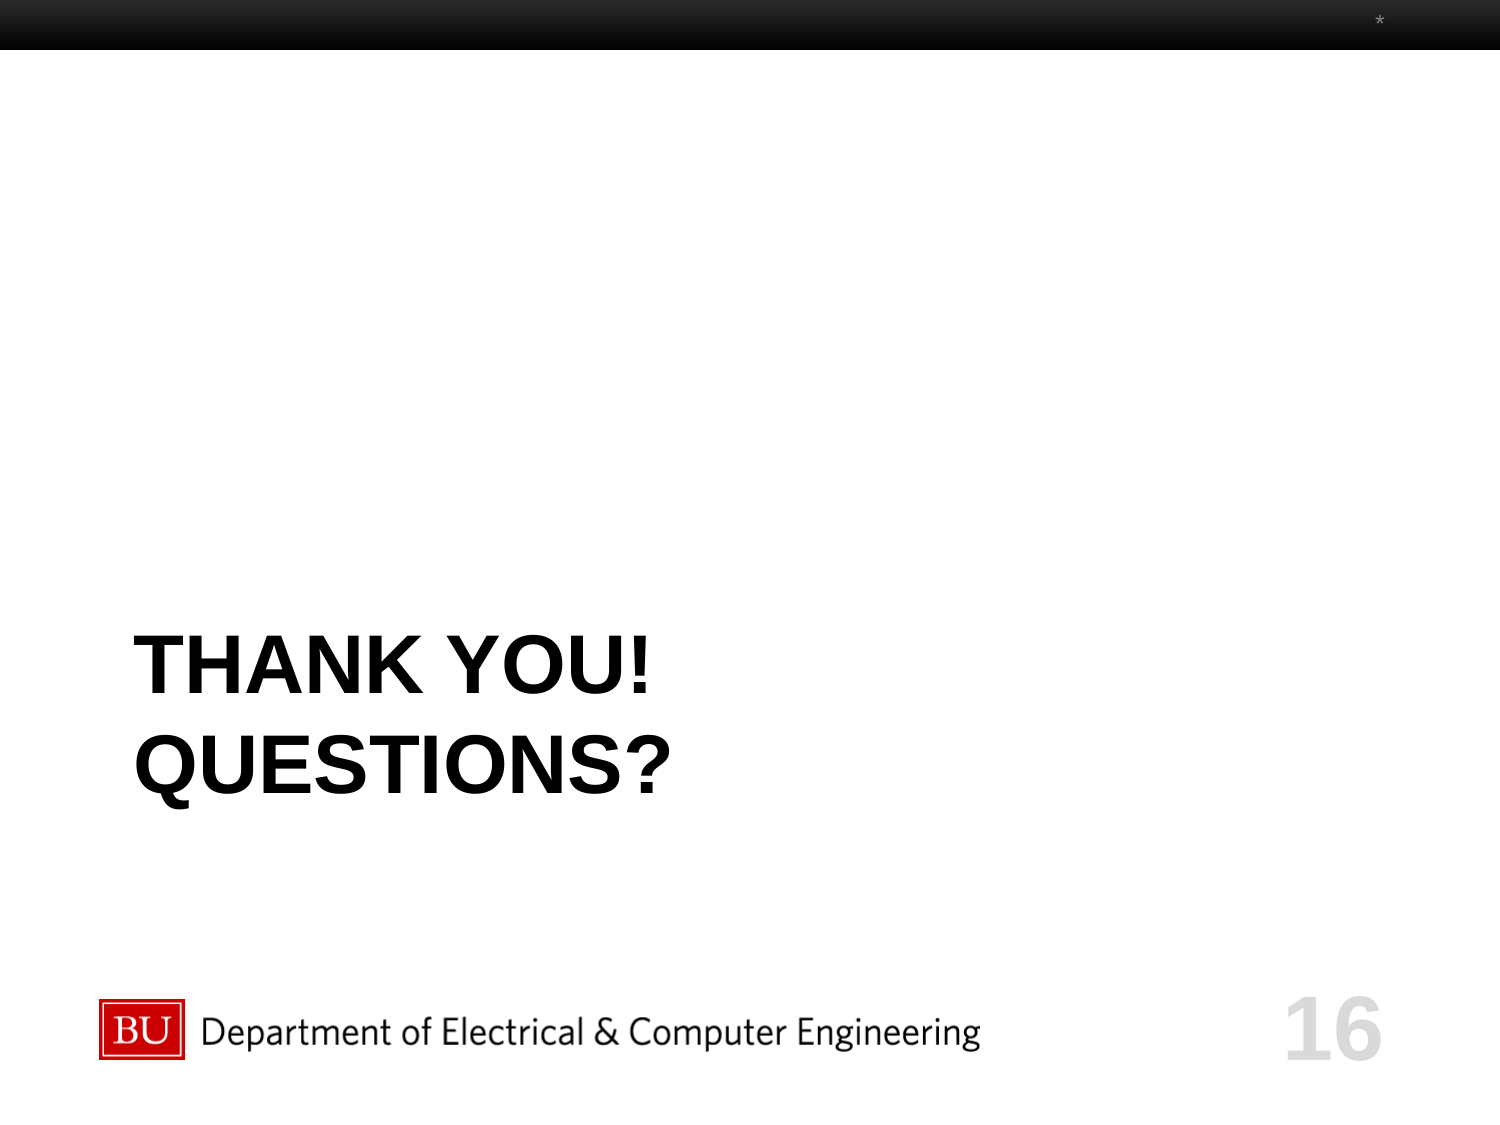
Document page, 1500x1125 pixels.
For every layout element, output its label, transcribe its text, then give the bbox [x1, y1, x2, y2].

title THANK YOU! QUESTIONS? [118, 602, 1394, 827]
text_box 16 [1162, 968, 1400, 1081]
text_box * [1087, 0, 1400, 50]
picture [99, 999, 980, 1060]
